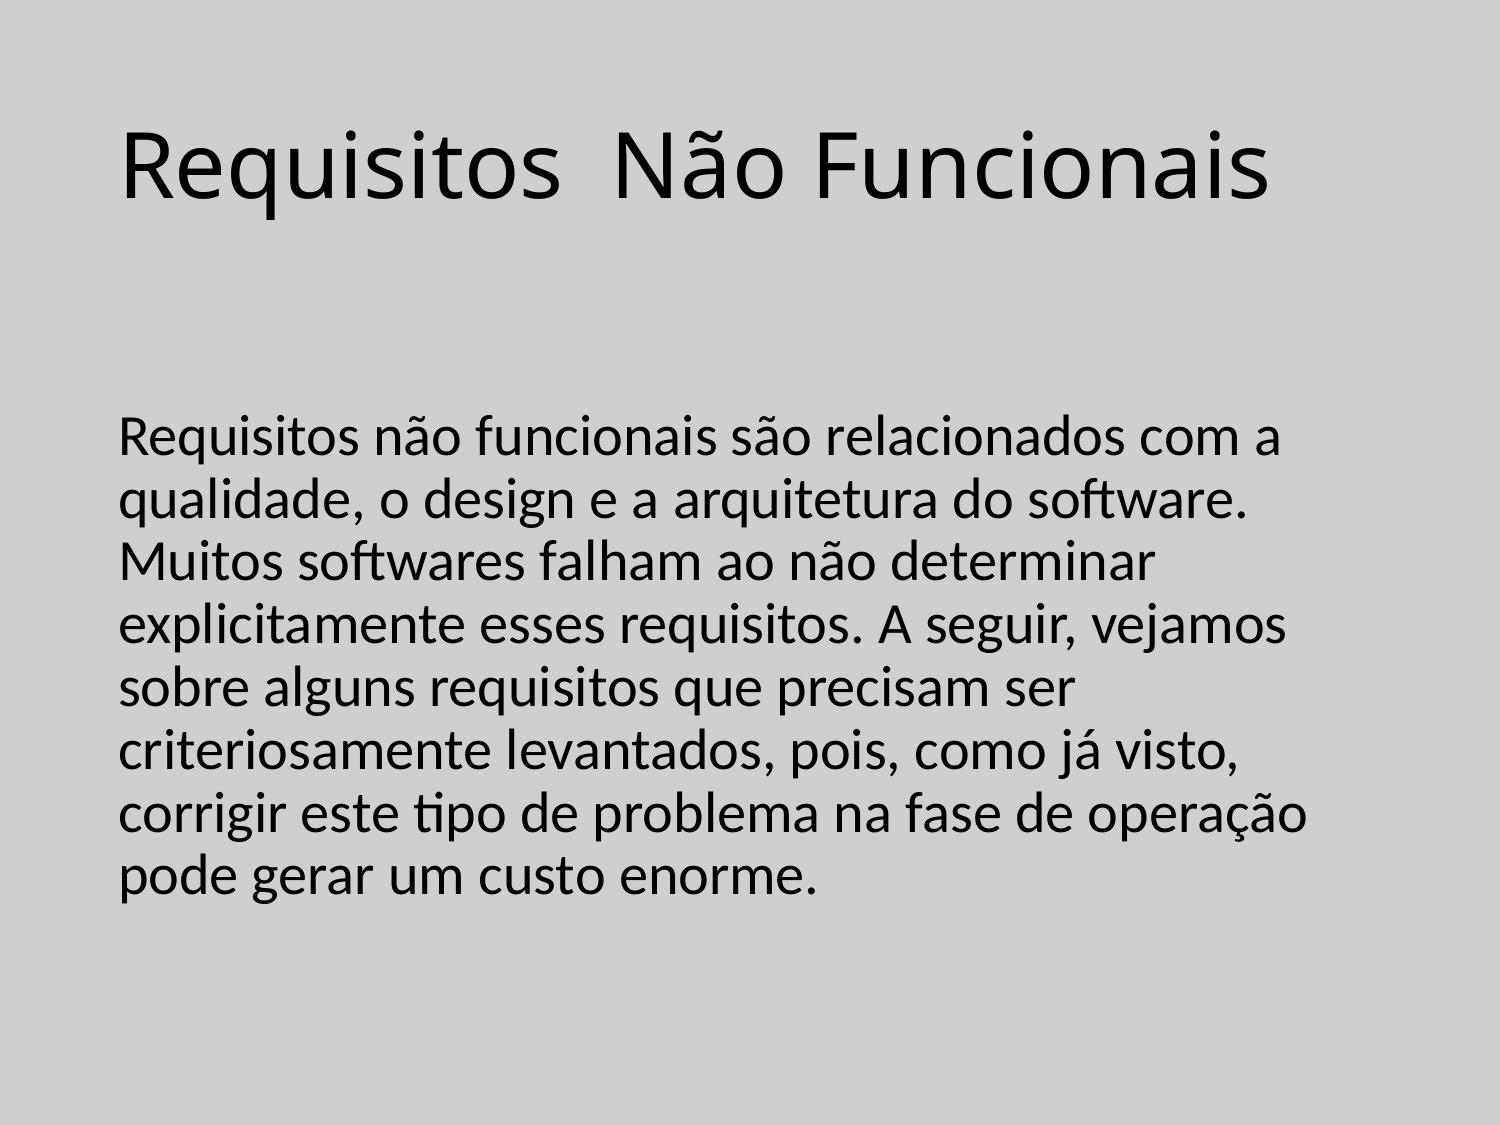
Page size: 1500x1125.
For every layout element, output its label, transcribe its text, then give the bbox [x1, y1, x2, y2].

list Requisitos não funcionais são relacionados com a qualidade, o design e a arquitetura do software. Muitos softwares falham ao não determinar explicitamente esses requisitos. A seguir, vejamos sobre alguns requisitos que precisam ser criteriosamente levantados, pois, como já visto, corrigir este tipo de problema na fase de operação pode gerar um custo enorme. [103, 299, 1397, 1014]
title Requisitos Não Funcionais [103, 59, 1397, 278]
